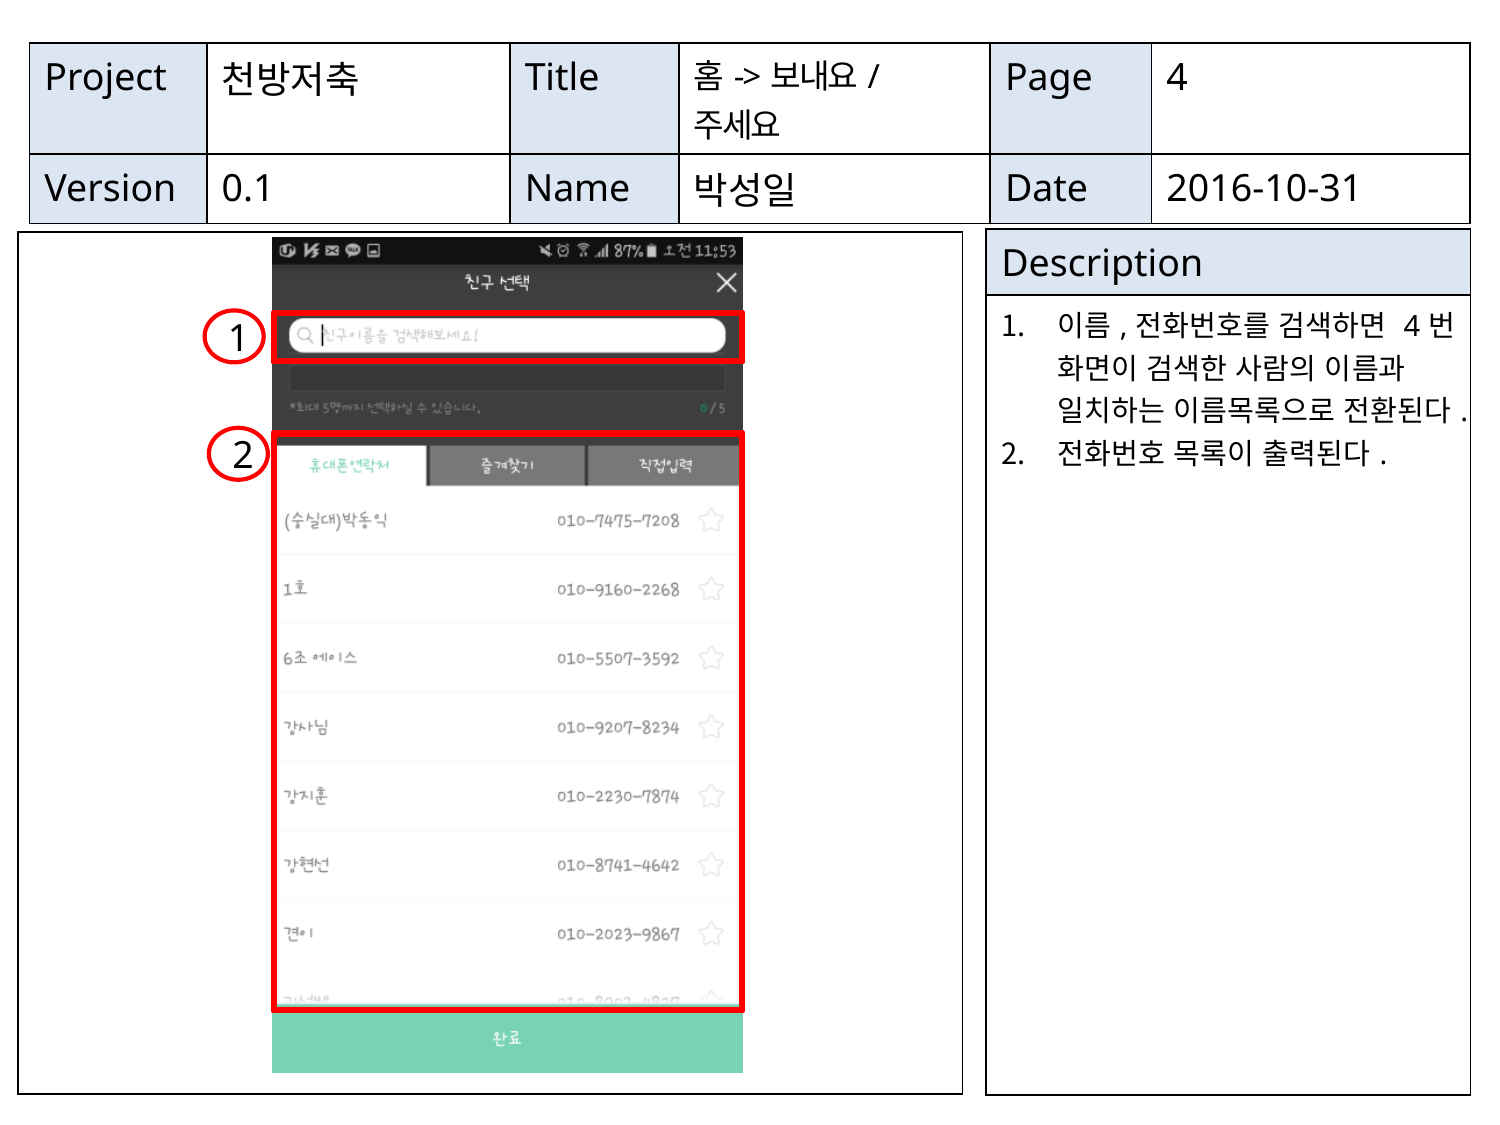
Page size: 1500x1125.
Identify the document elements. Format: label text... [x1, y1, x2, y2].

table_cell 이름,전화번호를 검색하면 4번 화면이 검색한 사람의 이름과 일치하는 이름목록으로 전환된다. 전화번호 목록이 출력된다. [987, 296, 1470, 1094]
table_cell 0.1 [208, 155, 509, 223]
table_header [19, 233, 962, 1093]
picture [272, 236, 743, 1073]
table_header 천방저축 [208, 44, 509, 153]
table_header 4 [1152, 44, 1469, 153]
text_box 1 [202, 308, 266, 365]
text_box 2 [206, 425, 267, 482]
table_header Project [30, 44, 206, 153]
table_cell Name [511, 155, 678, 223]
table_header Description [987, 230, 1470, 294]
table_cell 2016-10-31 [1152, 155, 1469, 223]
table_header Title [511, 44, 678, 153]
table_cell 박성일 [680, 155, 989, 223]
table_cell Date [991, 155, 1151, 223]
table_header 홈->보내요/주세요 [680, 44, 989, 153]
table_cell Version [30, 155, 206, 223]
table_header Page [991, 44, 1151, 153]
